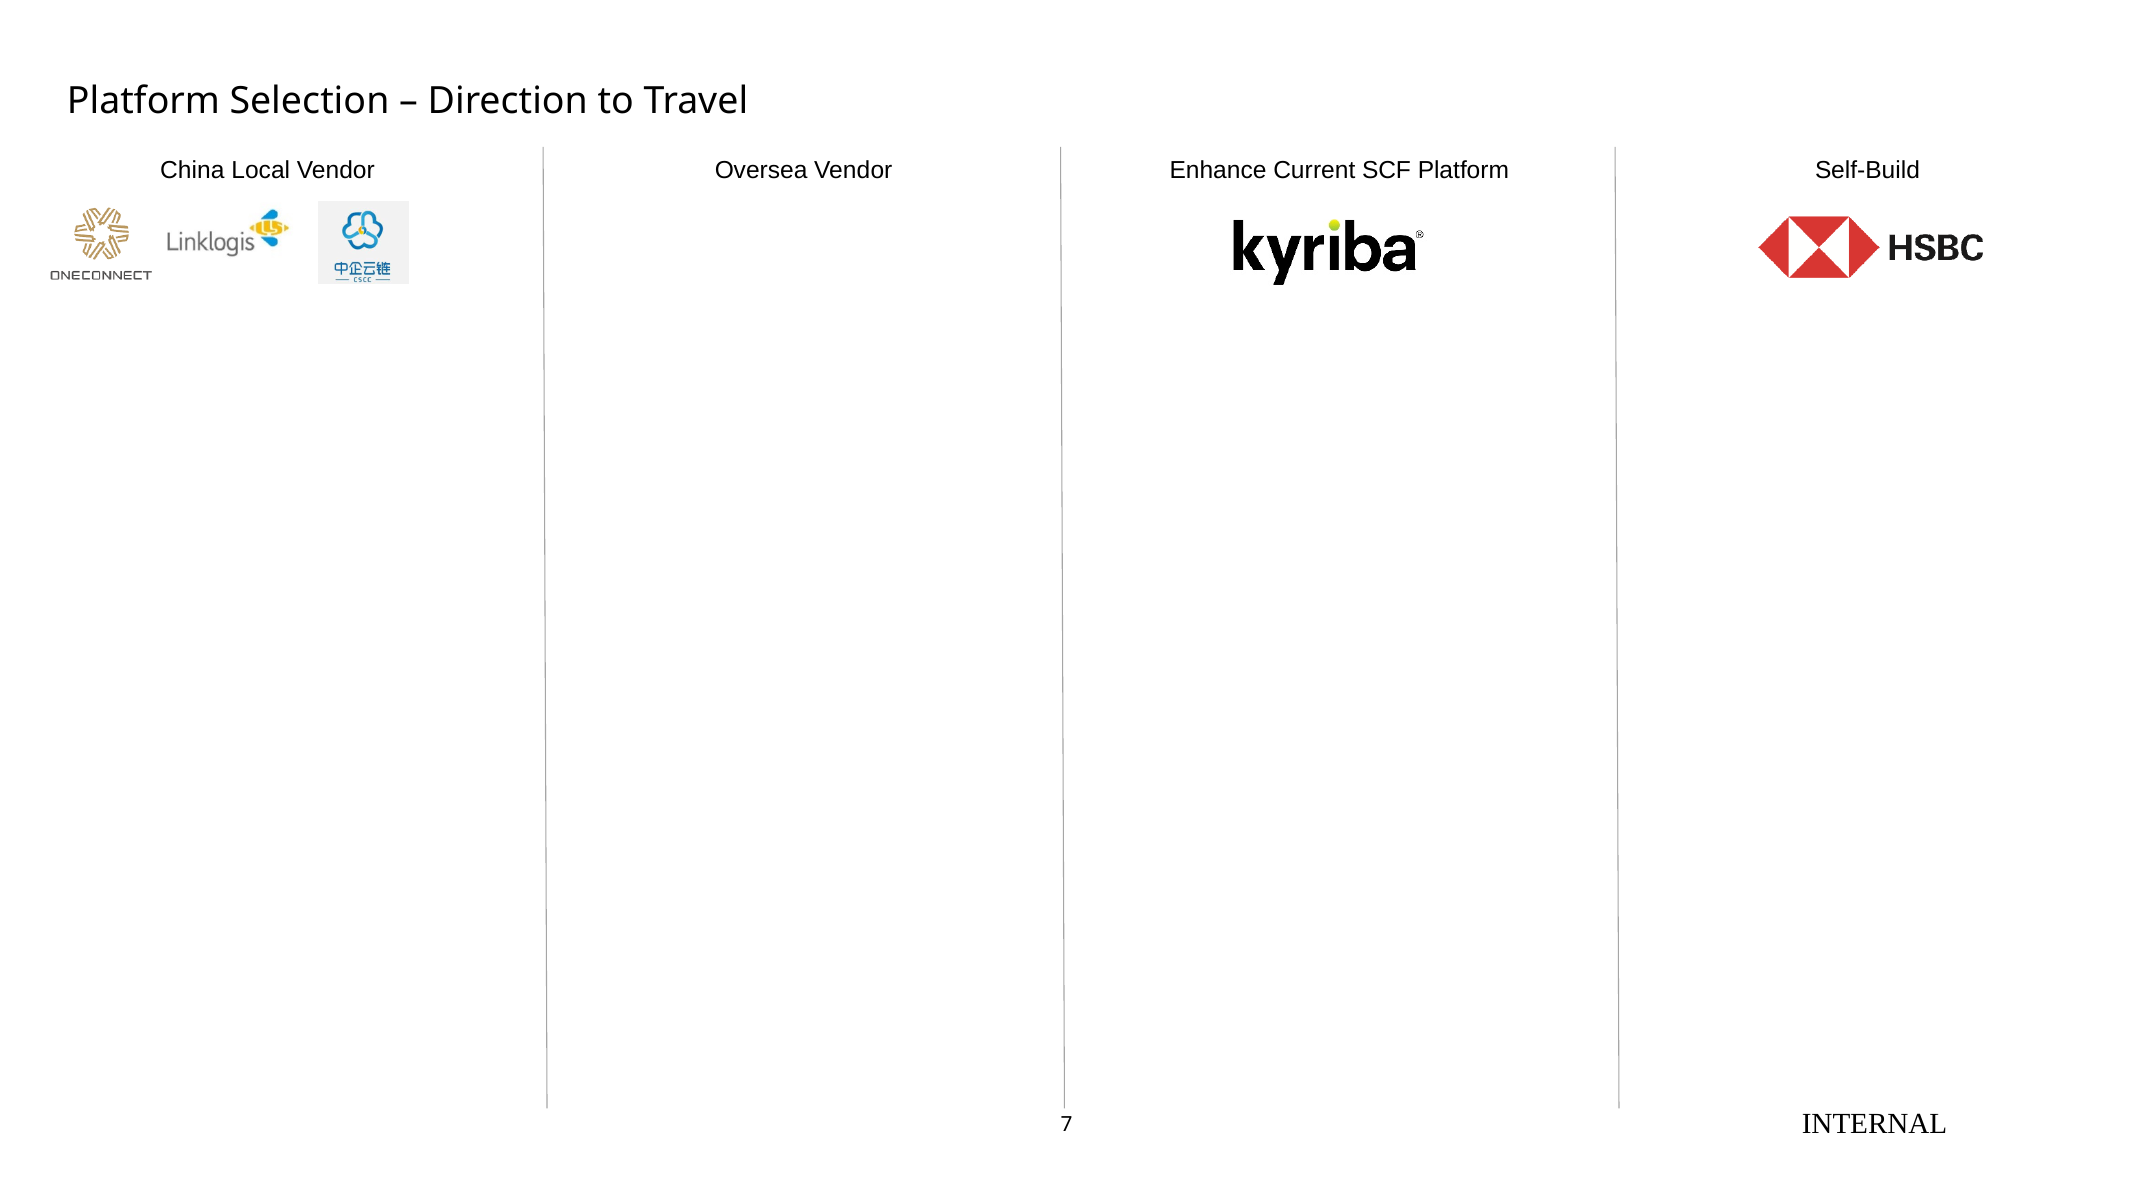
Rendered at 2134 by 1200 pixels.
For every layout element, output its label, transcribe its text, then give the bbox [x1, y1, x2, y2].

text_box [542, 146, 548, 1109]
picture [1224, 197, 1432, 307]
text_box Oversea Vendor [653, 146, 955, 192]
picture [42, 191, 310, 314]
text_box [1614, 146, 1620, 1109]
text_box Enhance Current SCF Platform [1145, 146, 1535, 192]
title Platform Selection – Direction to Travel [66, 81, 2062, 123]
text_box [1060, 146, 1065, 1109]
footer INTERNAL [1686, 1108, 2062, 1137]
picture [318, 201, 410, 285]
picture [1757, 216, 1983, 278]
text_box Self-Build [1673, 146, 2062, 192]
text_box China Local Vendor [117, 146, 419, 192]
